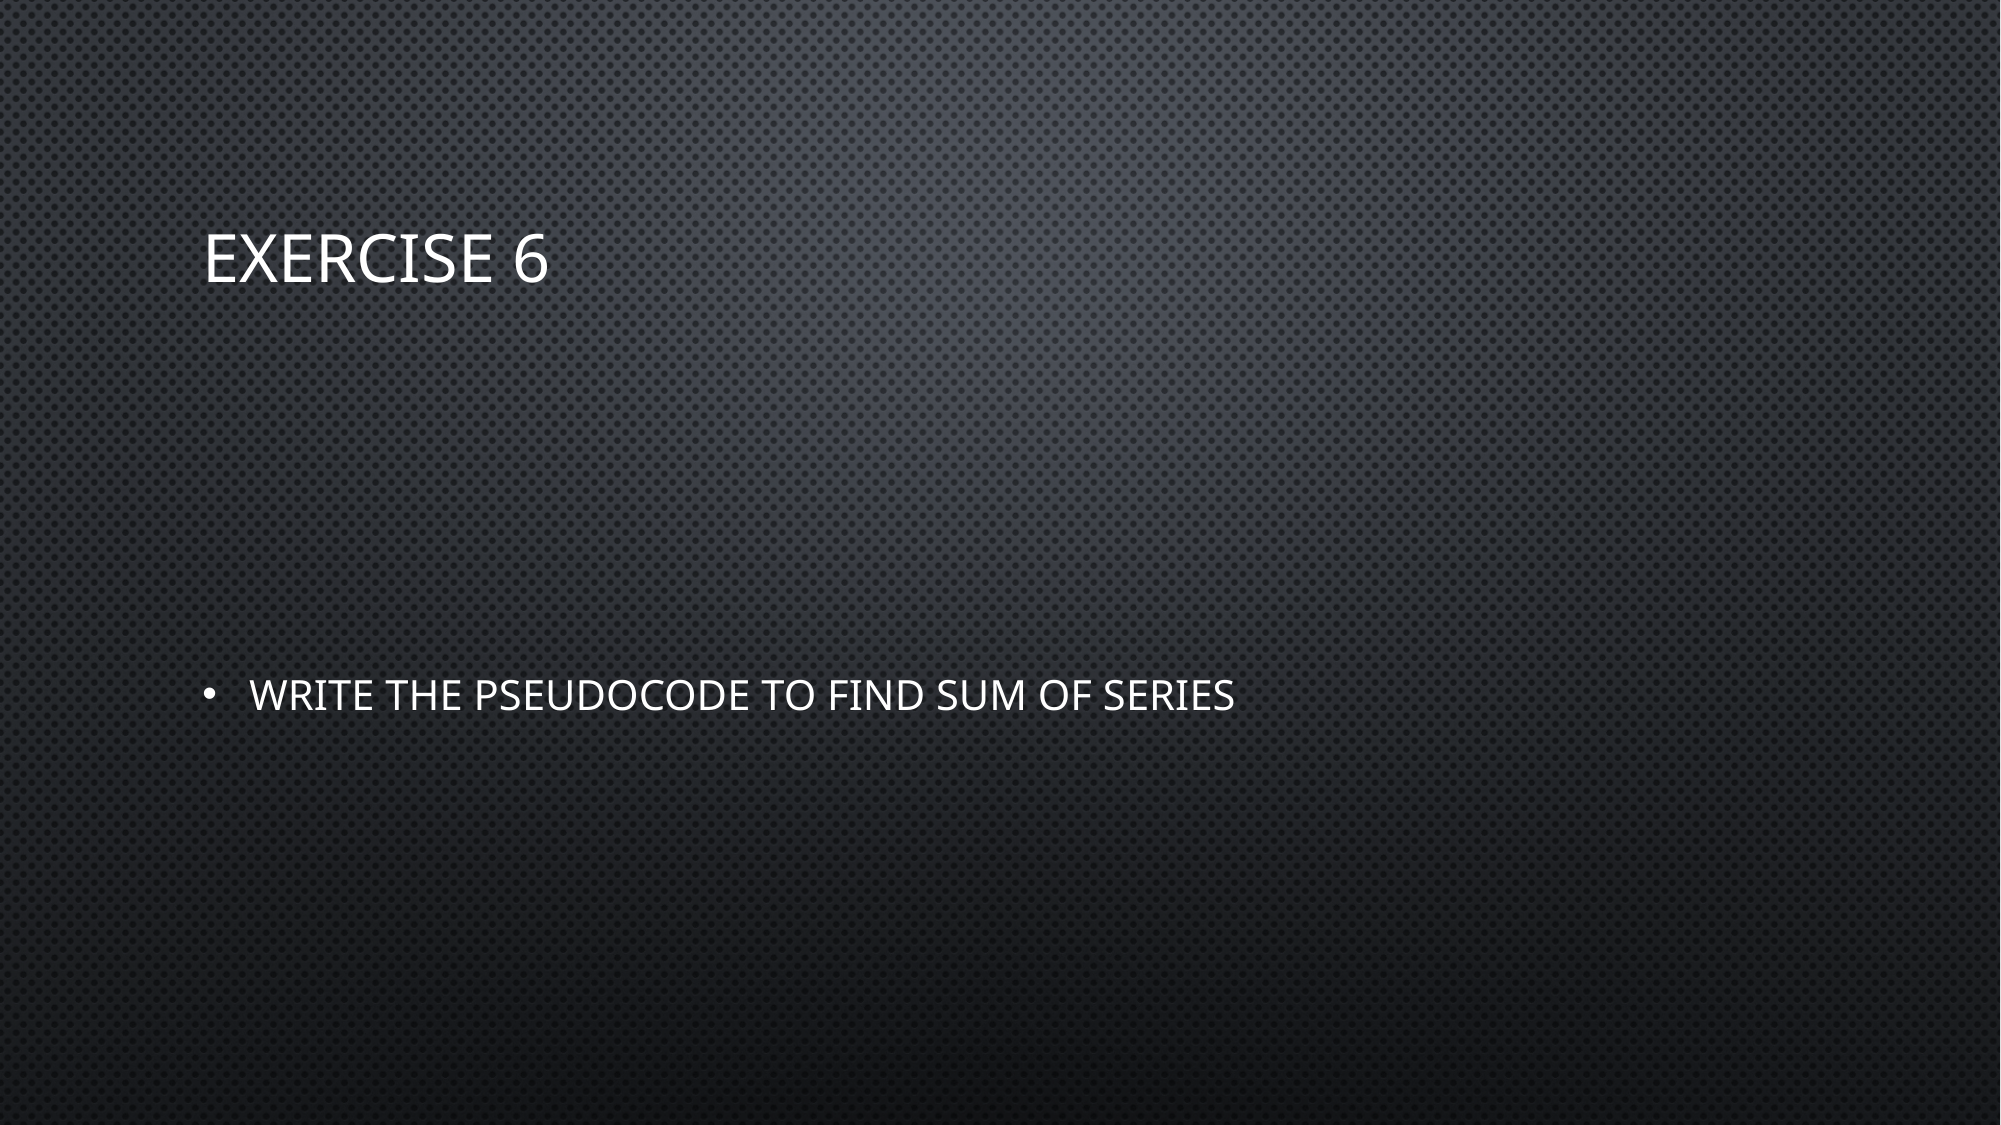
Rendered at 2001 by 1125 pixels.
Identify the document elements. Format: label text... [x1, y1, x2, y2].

title Exercise 6 [187, 99, 1813, 413]
